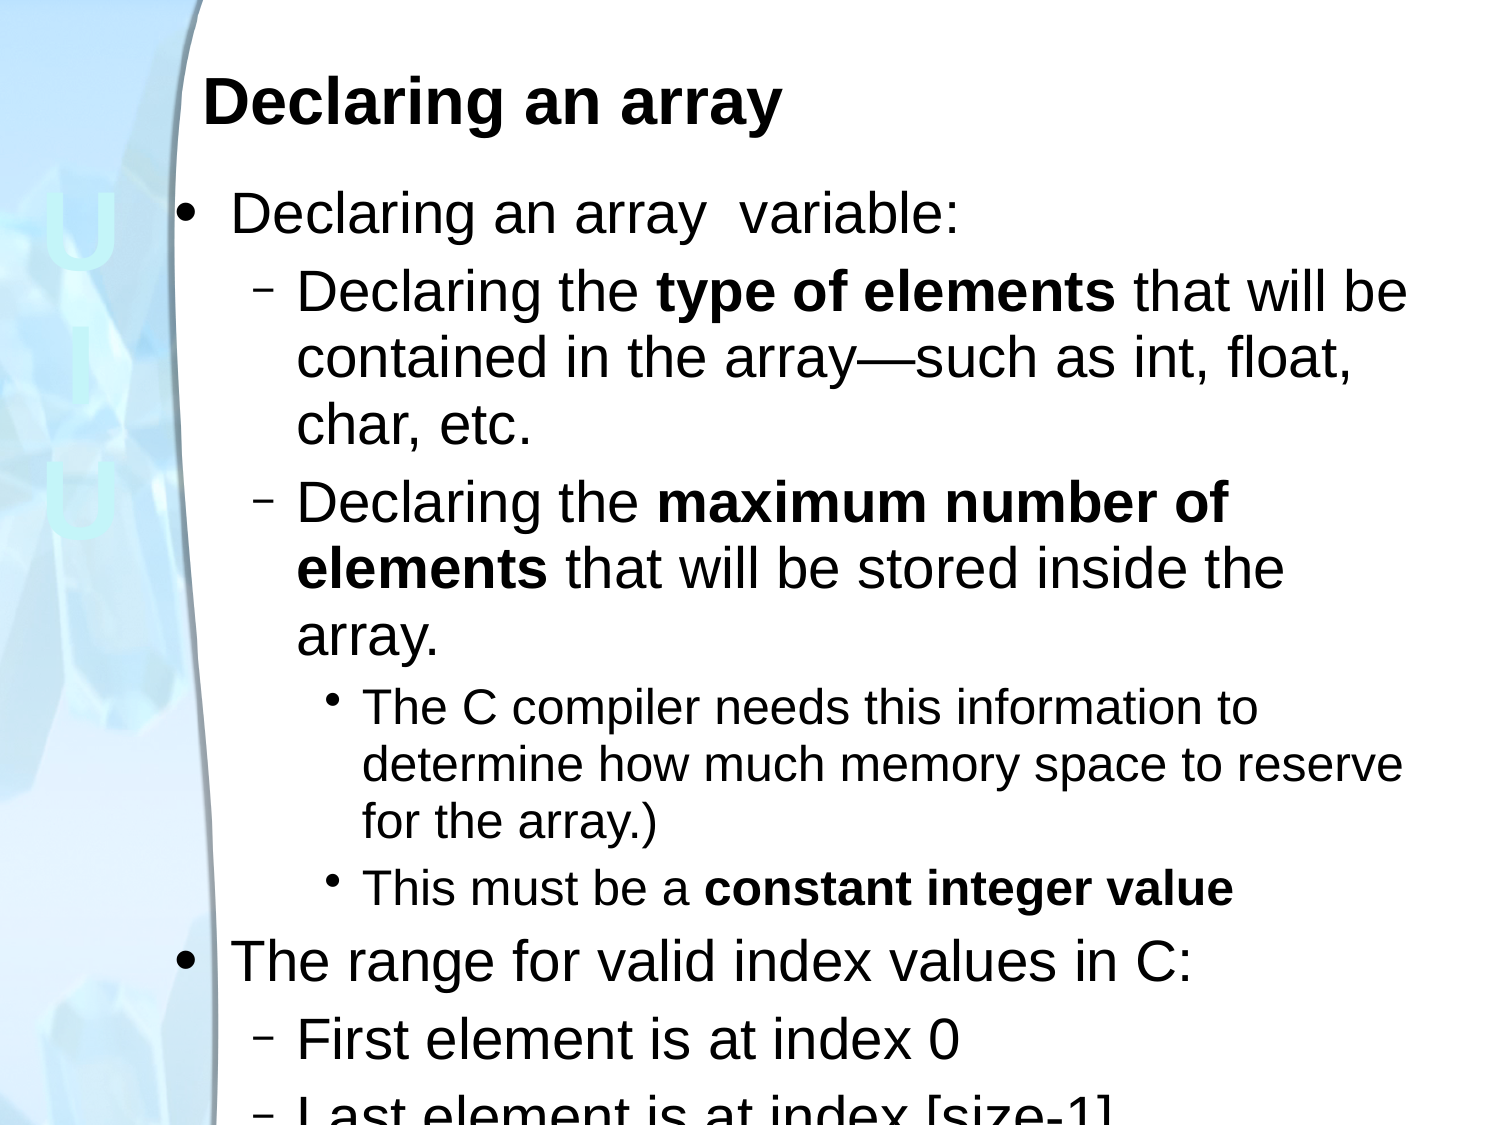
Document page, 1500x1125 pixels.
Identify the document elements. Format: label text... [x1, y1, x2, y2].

list Declaring an array variable: Declaring the type of elements that will be contained in the array—such as int, float, char, etc. Declaring the maximum number of elements that will be stored inside the array. The C compiler needs this information to determine how much memory space to reserve for the array.) This must be a constant integer value The range for valid index values in C: First element is at index 0 Last element is at index [size-1] It is the task of the programmer to make sure that array elements are referred by indexes that are in the valid range ! The compiler cannot verify this, and it comes to severe runtime errors ! [159, 172, 1435, 998]
title Declaring an array [187, 50, 1390, 150]
picture [0, 0, 1500, 1125]
